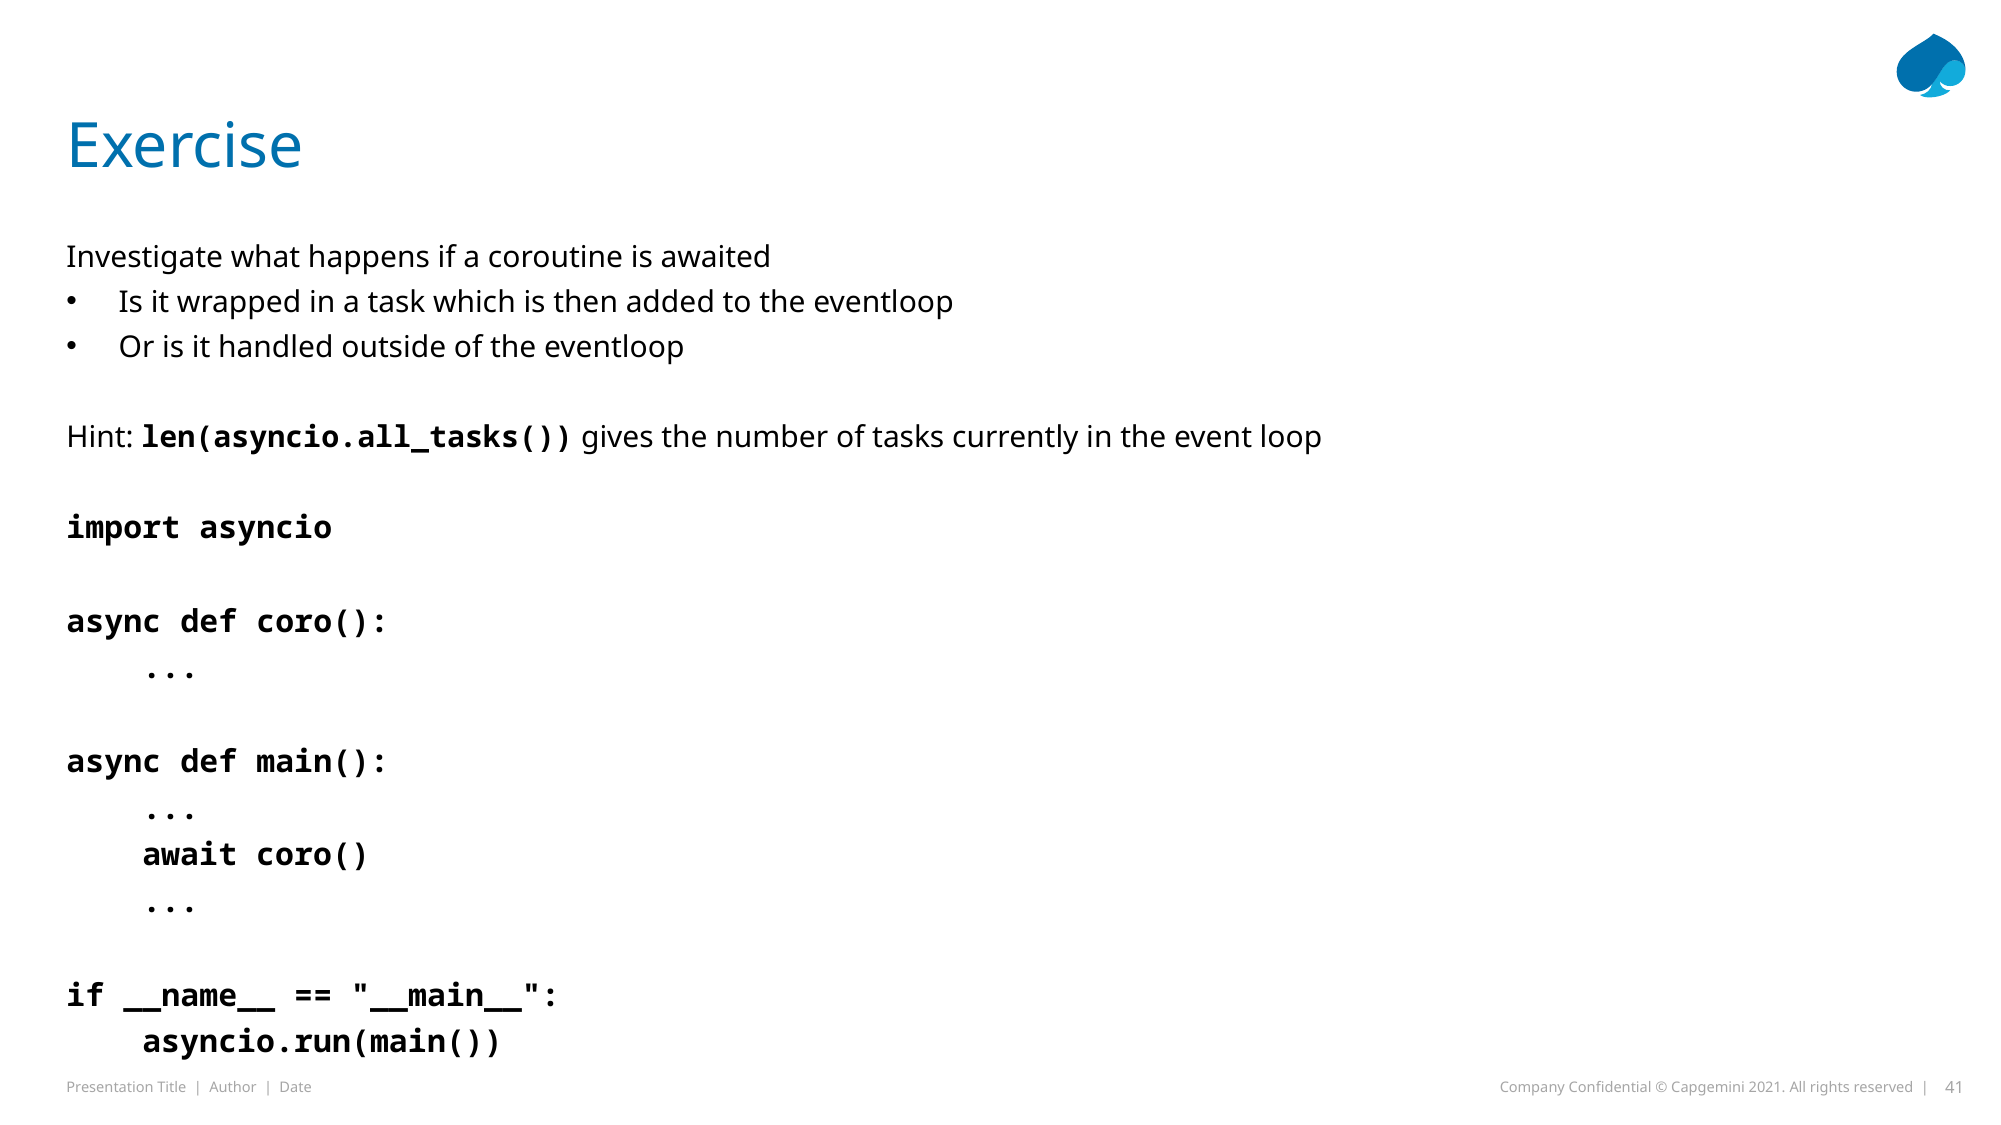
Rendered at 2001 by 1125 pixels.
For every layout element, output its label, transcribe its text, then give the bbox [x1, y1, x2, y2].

list Investigate what happens if a coroutine is awaited Is it wrapped in a task which is then added to the eventloop Or is it handled outside of the eventloop Hint: len(asyncio.all_tasks()) gives the number of tasks currently in the event loop import asyncio async def coro(): ... async def main(): ... await coro() ... if __name__ == "__main__": asyncio.run(main()) [66, 237, 1933, 1062]
title Exercise [66, 63, 1863, 182]
